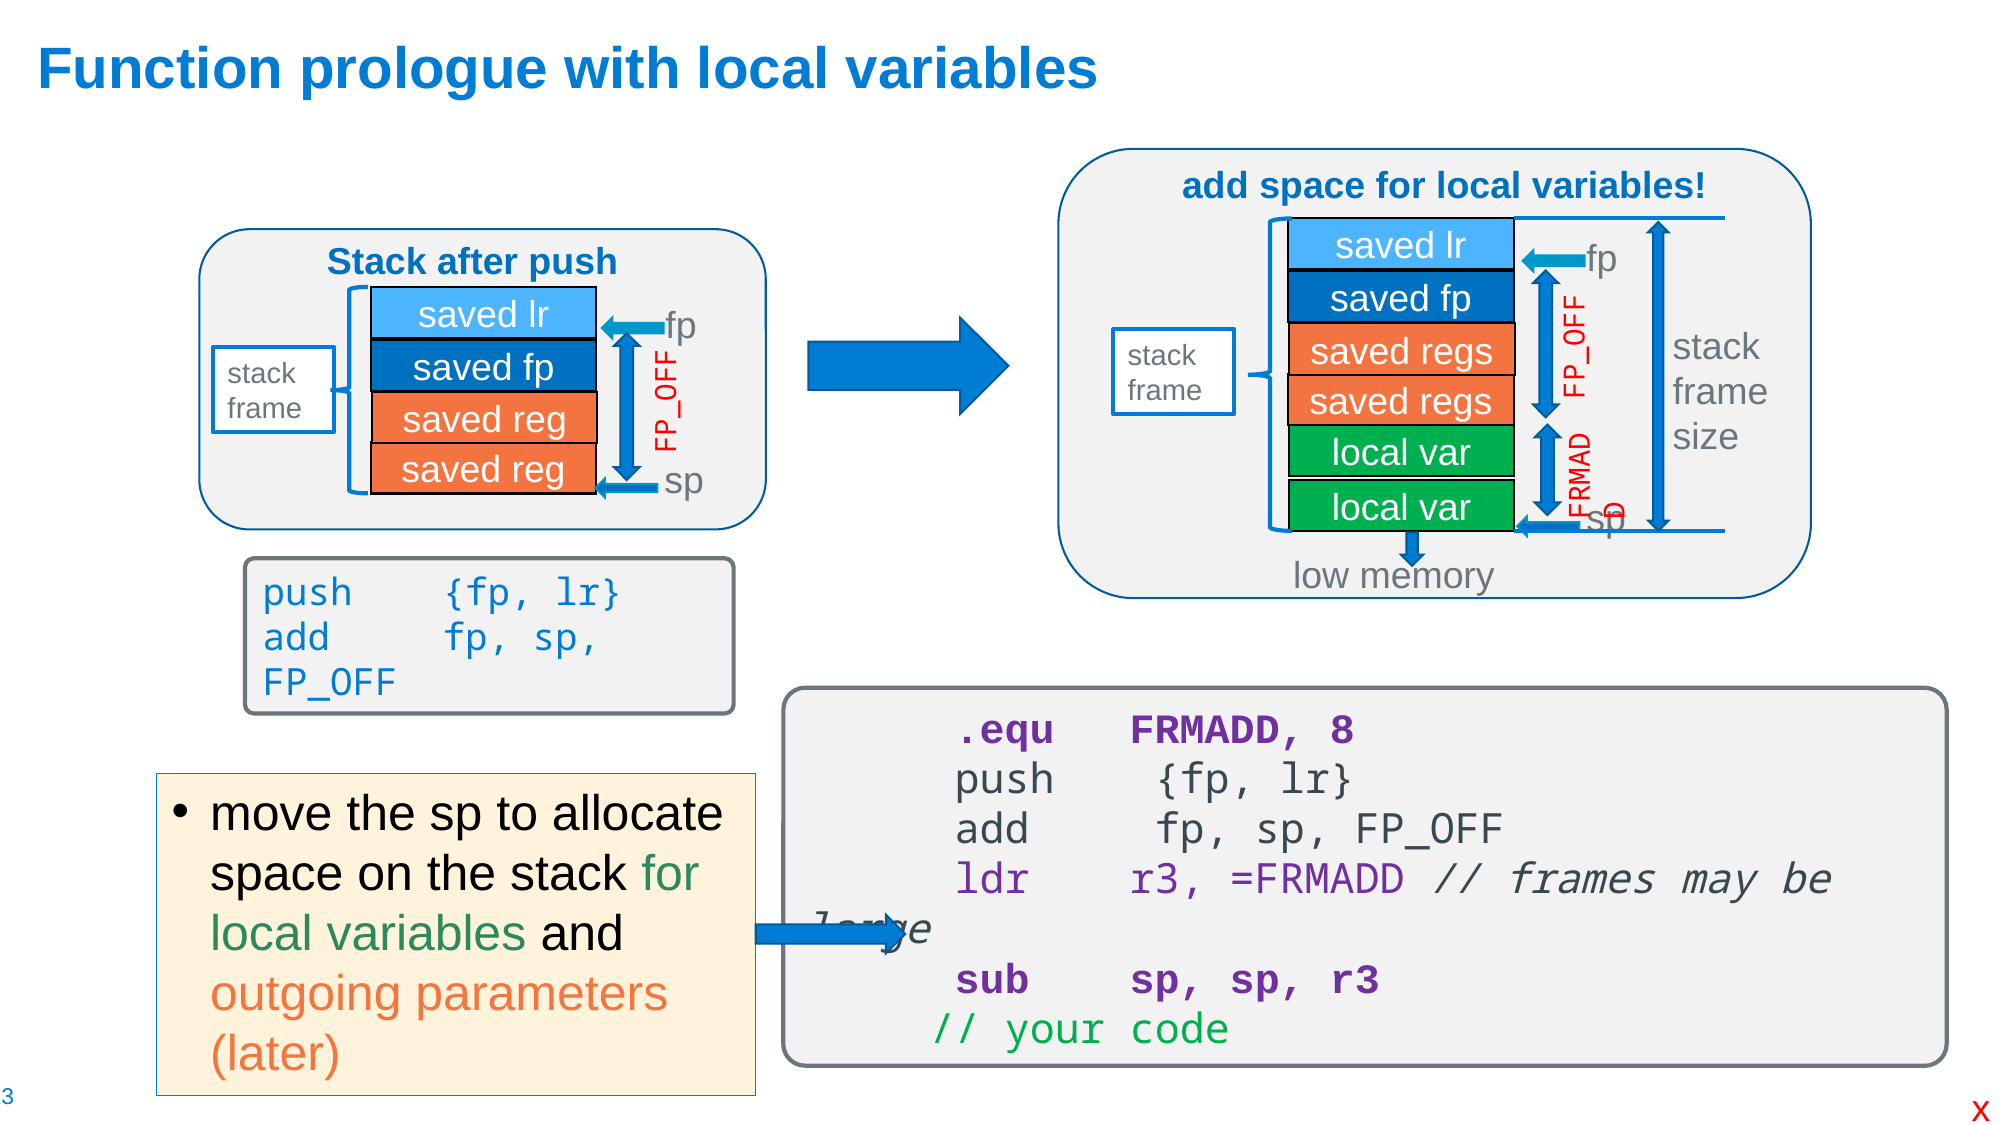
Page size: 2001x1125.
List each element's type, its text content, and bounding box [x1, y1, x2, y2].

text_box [199, 229, 766, 530]
text_box .equ FRMADD, 8 push {fp, lr} add fp, sp, FP_OFF ldr r3, =FRMADD // frames may be large sub sp, sp, r3 // your code [783, 687, 1947, 1066]
title Function prologue with local variables [22, 39, 1748, 109]
text_box [807, 315, 1010, 417]
list move the sp to allocate space on the stack for local variables and outgoing parameters (later) [156, 773, 756, 1096]
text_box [1534, 531, 1604, 535]
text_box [1534, 404, 1604, 530]
text_box push {fp, lr} add fp, sp, FP_OFF [244, 558, 734, 714]
text_box x [1956, 1076, 2000, 1125]
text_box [1058, 148, 1811, 605]
text_box [754, 912, 907, 956]
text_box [1532, 260, 1599, 418]
